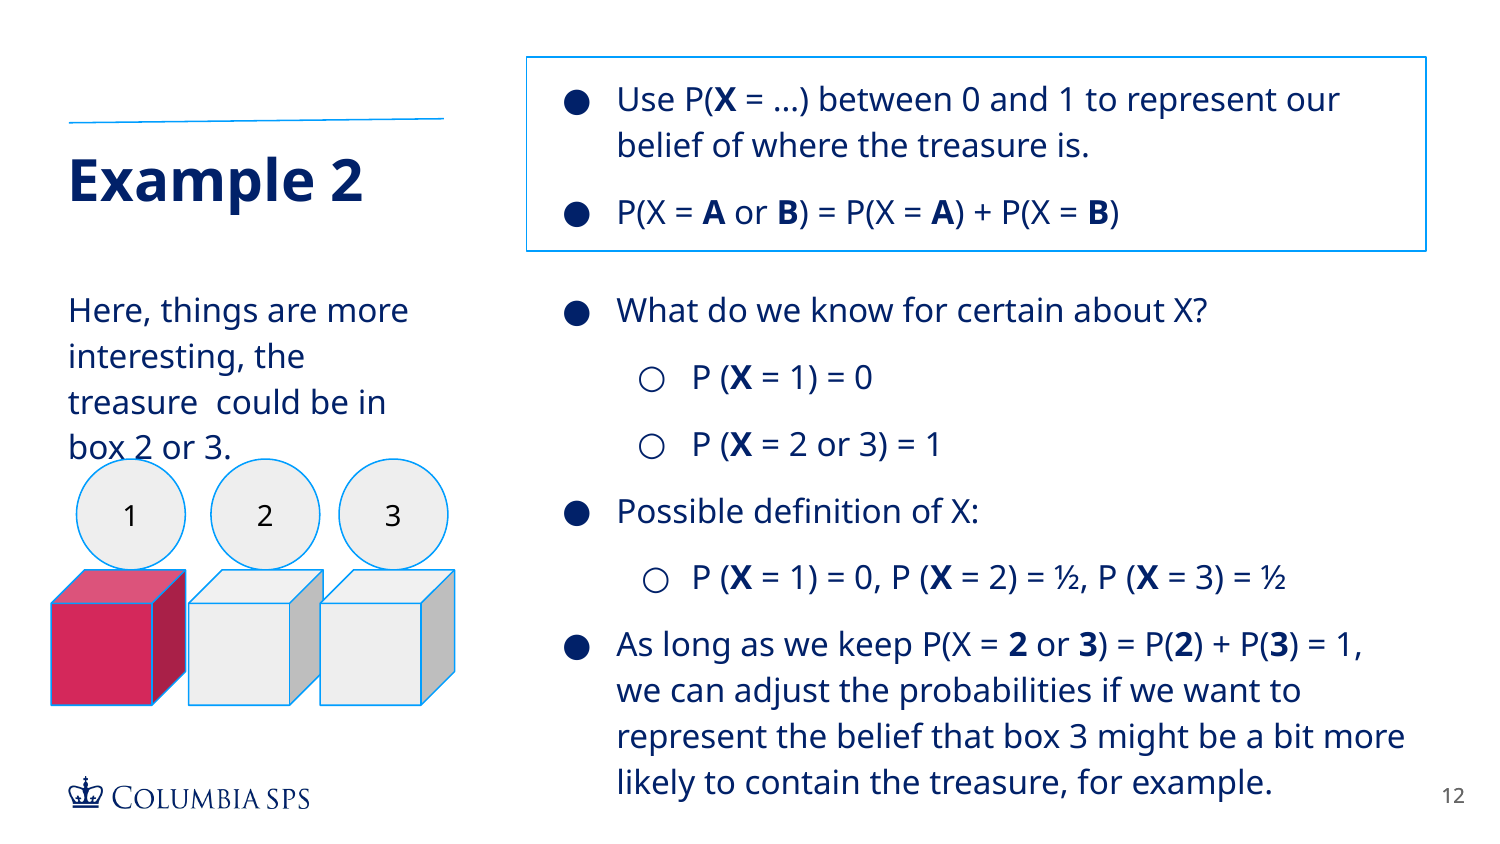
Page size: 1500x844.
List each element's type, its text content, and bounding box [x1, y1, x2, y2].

text_box 1 [76, 459, 186, 569]
picture [68, 776, 309, 809]
text_box 2 [210, 459, 320, 569]
slide_number ‹#› [1389, 764, 1480, 830]
title Example 2 Here, things are more interesting, the treasure could be in box 2 or 3. [52, 128, 452, 264]
text_box [188, 569, 324, 706]
list What do we know for certain about X? P (X = 1) = 0 P (X = 2 or 3) = 1 Possible definition of X: P (X = 1) = 0, P (X = 2) = ½, P (X = 3) = ½ As long as we keep P(X = 2 or 3) = P(2) + P(3) = 1, we can adjust the probabilities if we want to represent the belief that box 3 might be a bit more likely to contain the treasure, for example. [526, 268, 1427, 493]
text_box 3 [339, 459, 448, 569]
text_box [320, 569, 455, 706]
list Use P(X = …) between 0 and 1 to represent our belief of where the treasure is. P(X = A or B) = P(X = A) + P(X = B) [526, 57, 1427, 251]
text_box [51, 569, 186, 706]
